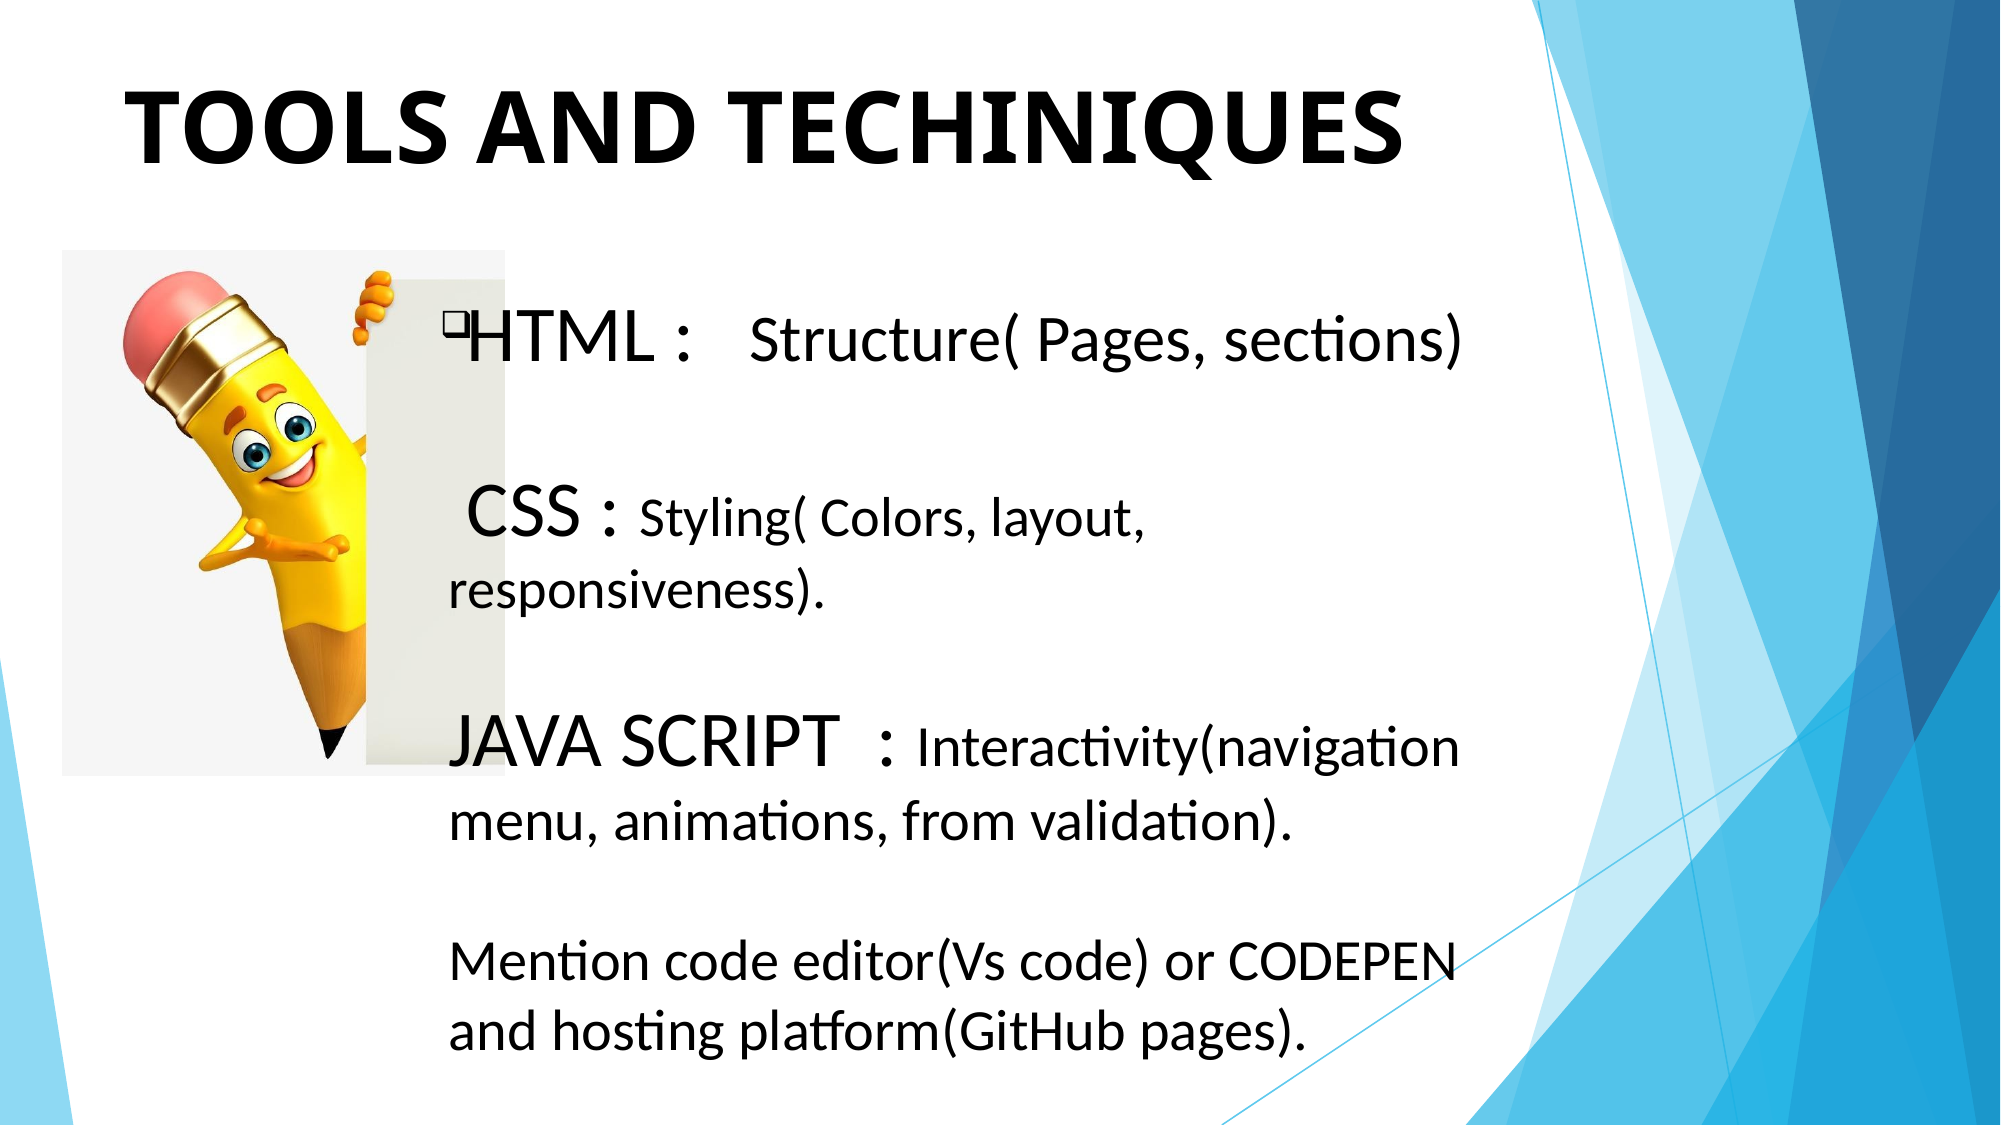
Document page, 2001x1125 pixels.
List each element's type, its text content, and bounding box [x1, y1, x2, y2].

text_box HTML : Structure( Pages, sections) CSS : Styling( Colors, layout, responsiveness). JAVA SCRIPT : Interactivity(navigation menu, animations, from validation). Mention code editor(Vs code) or CODEPEN and hosting platform(GitHub pages). [434, 275, 1522, 1070]
picture [62, 250, 505, 776]
title TOOLS AND TECHINIQUES [123, 63, 1877, 182]
